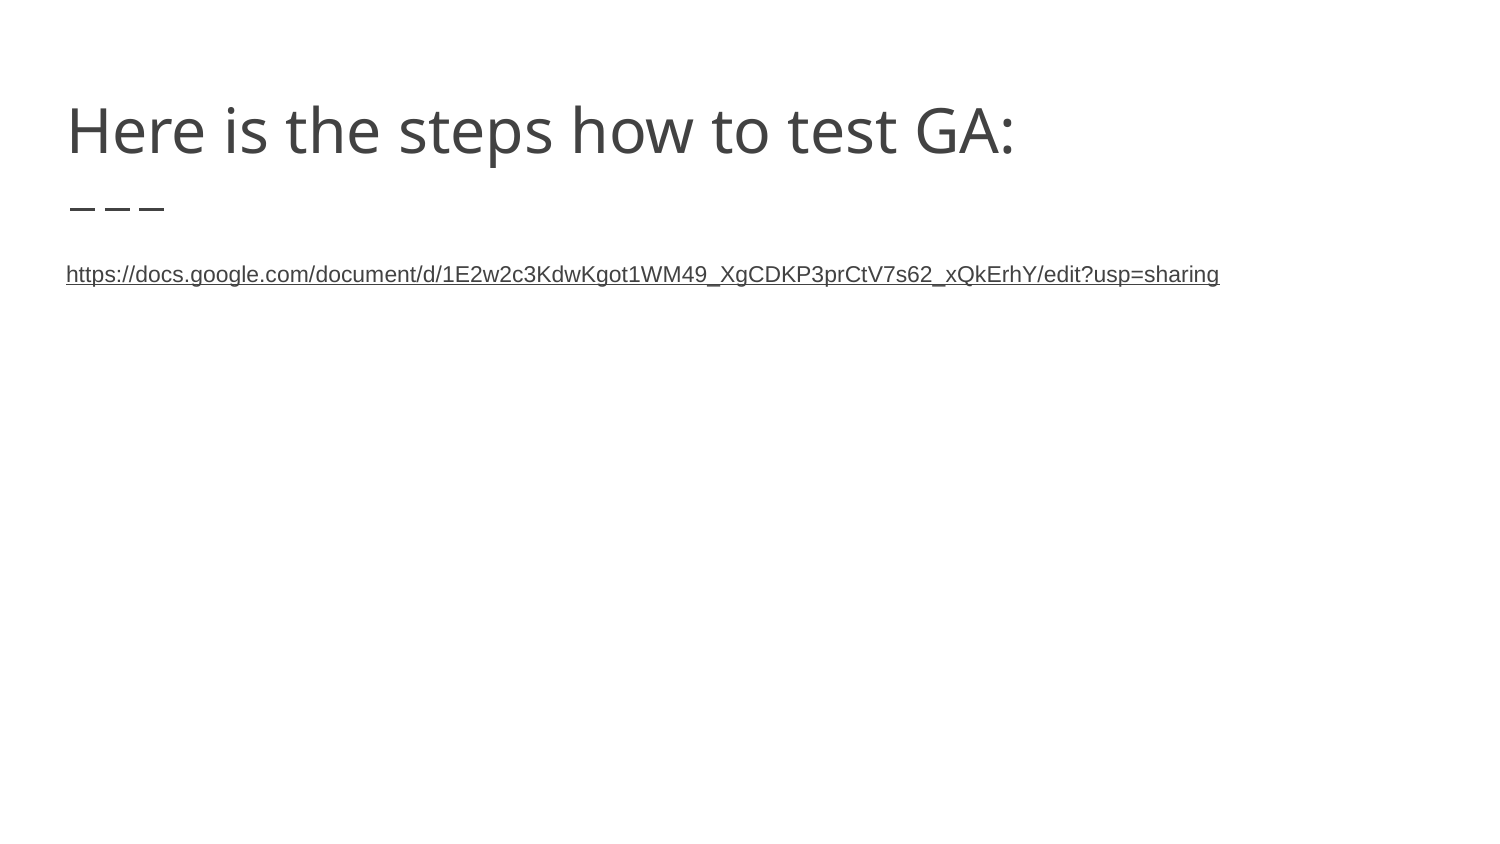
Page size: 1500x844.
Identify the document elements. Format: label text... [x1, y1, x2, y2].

title Here is the steps how to test GA: [51, 61, 1449, 182]
list https://docs.google.com/document/d/1E2w2c3KdwKgot1WM49_XgCDKP3prCtV7s62_xQkErhY/edit?usp=sharing [51, 240, 1449, 750]
